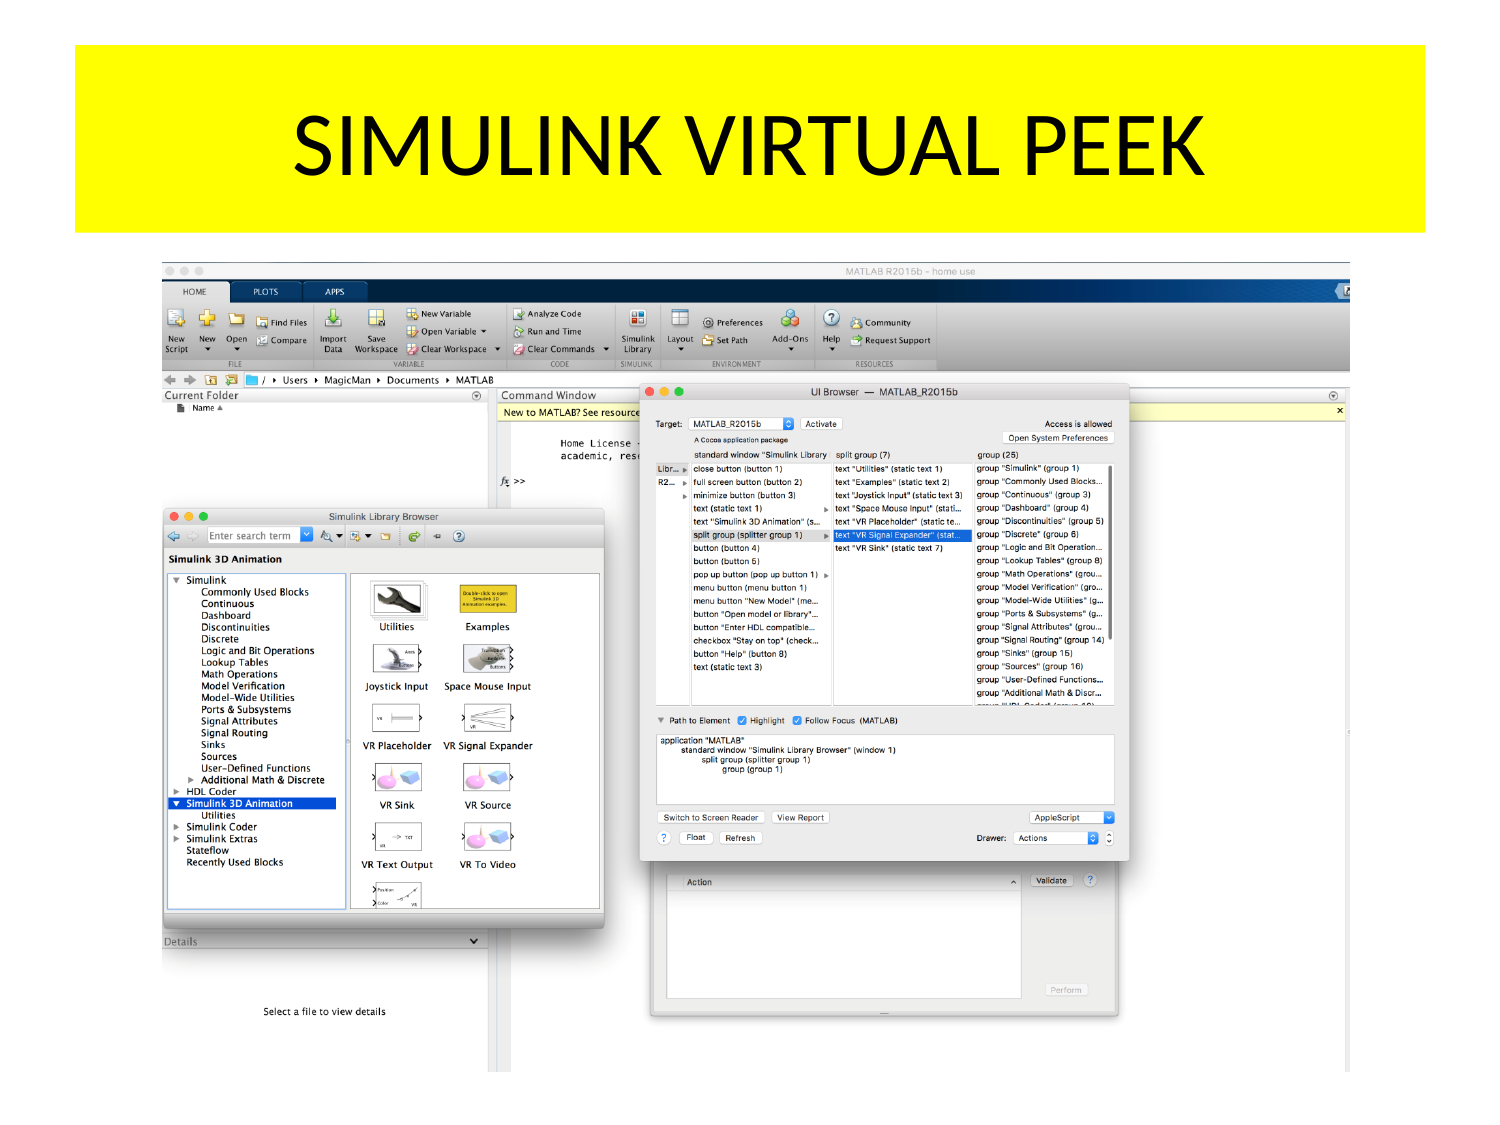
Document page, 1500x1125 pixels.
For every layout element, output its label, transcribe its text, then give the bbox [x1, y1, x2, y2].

picture [162, 262, 1351, 1072]
title SIMULINK VIRTUAL PEEK [75, 45, 1425, 233]
